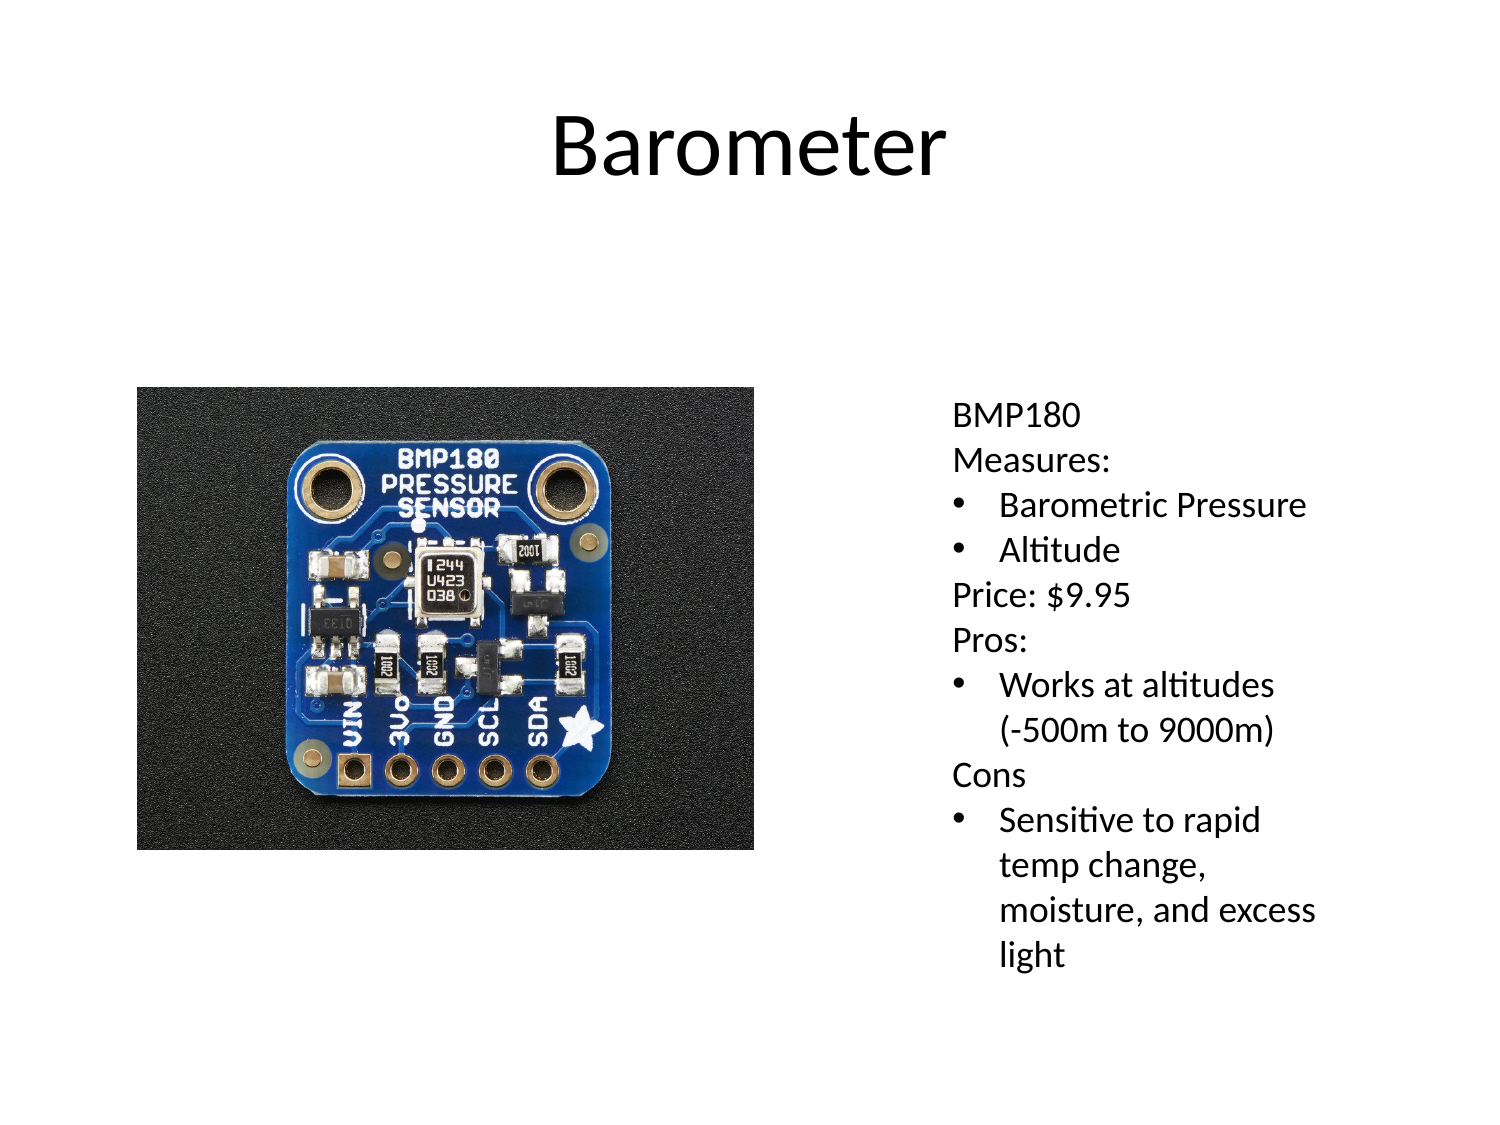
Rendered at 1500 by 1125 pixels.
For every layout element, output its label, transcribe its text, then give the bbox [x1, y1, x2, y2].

text_box BMP180 Measures: Barometric Pressure Altitude Price: $9.95 Pros: Works at altitudes (-500m to 9000m) Cons Sensitive to rapid temp change, moisture, and excess light [937, 382, 1338, 982]
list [137, 387, 754, 851]
title Barometer [75, 45, 1425, 233]
